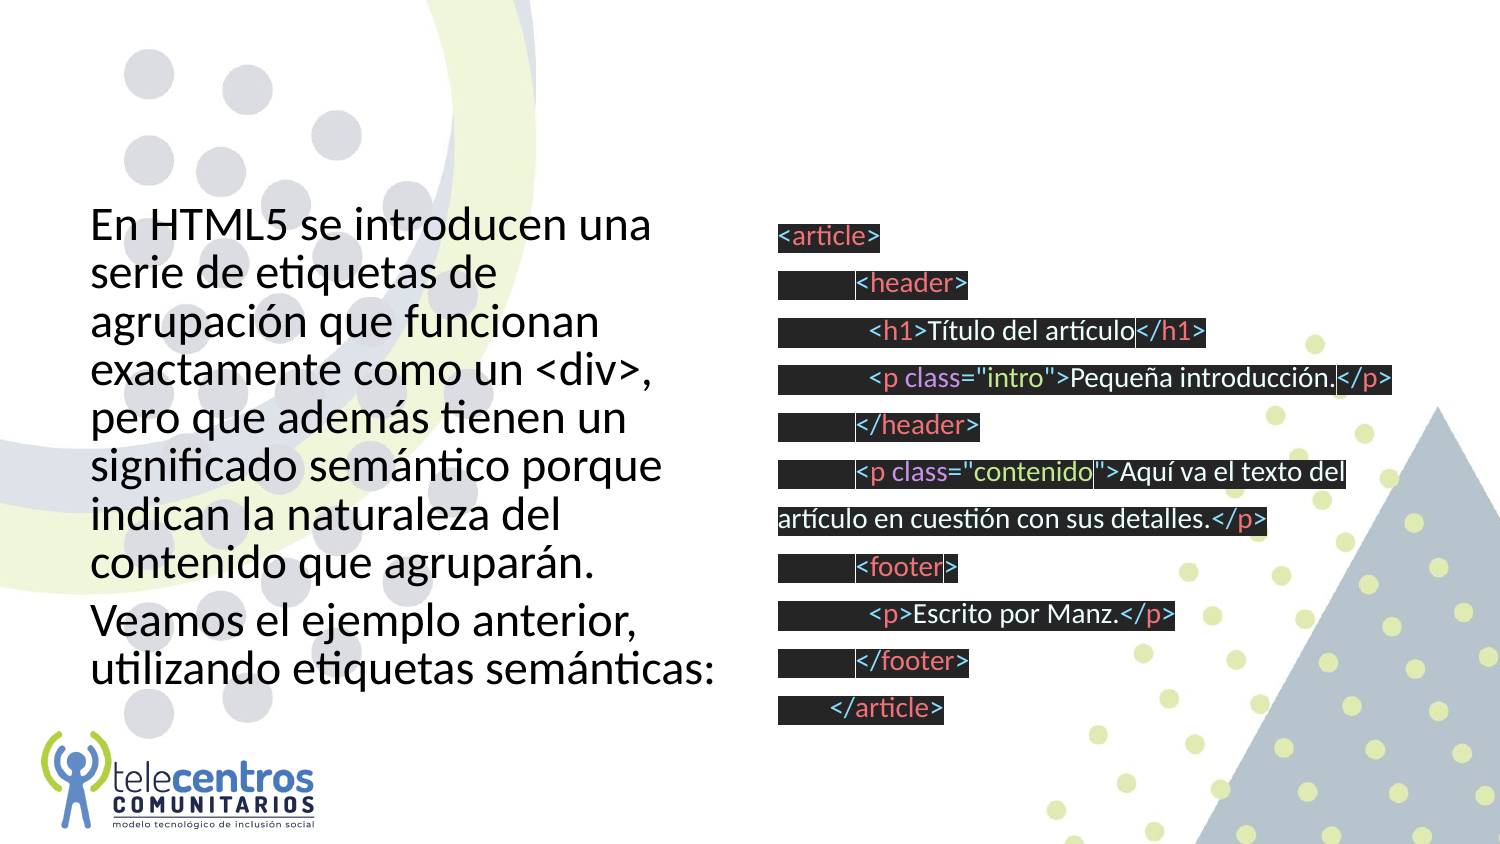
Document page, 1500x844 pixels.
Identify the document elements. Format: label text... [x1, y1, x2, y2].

list En HTML5 se introducen una serie de etiquetas de agrupación que funcionan exactamente como un <div>, pero que además tienen un significado semántico porque indican la naturaleza del contenido que agruparán. Veamos el ejemplo anterior, utilizando etiquetas semánticas: [75, 196, 738, 754]
list <article> <header> <h1>Título del artículo</h1> <p class="intro">Pequeña introducción.</p> </header> <p class="contenido">Aquí va el texto del artículo en cuestión con sus detalles.</p> <footer> <p>Escrito por Manz.</p> </footer> </article> [762, 196, 1425, 754]
picture [0, 0, 1500, 844]
